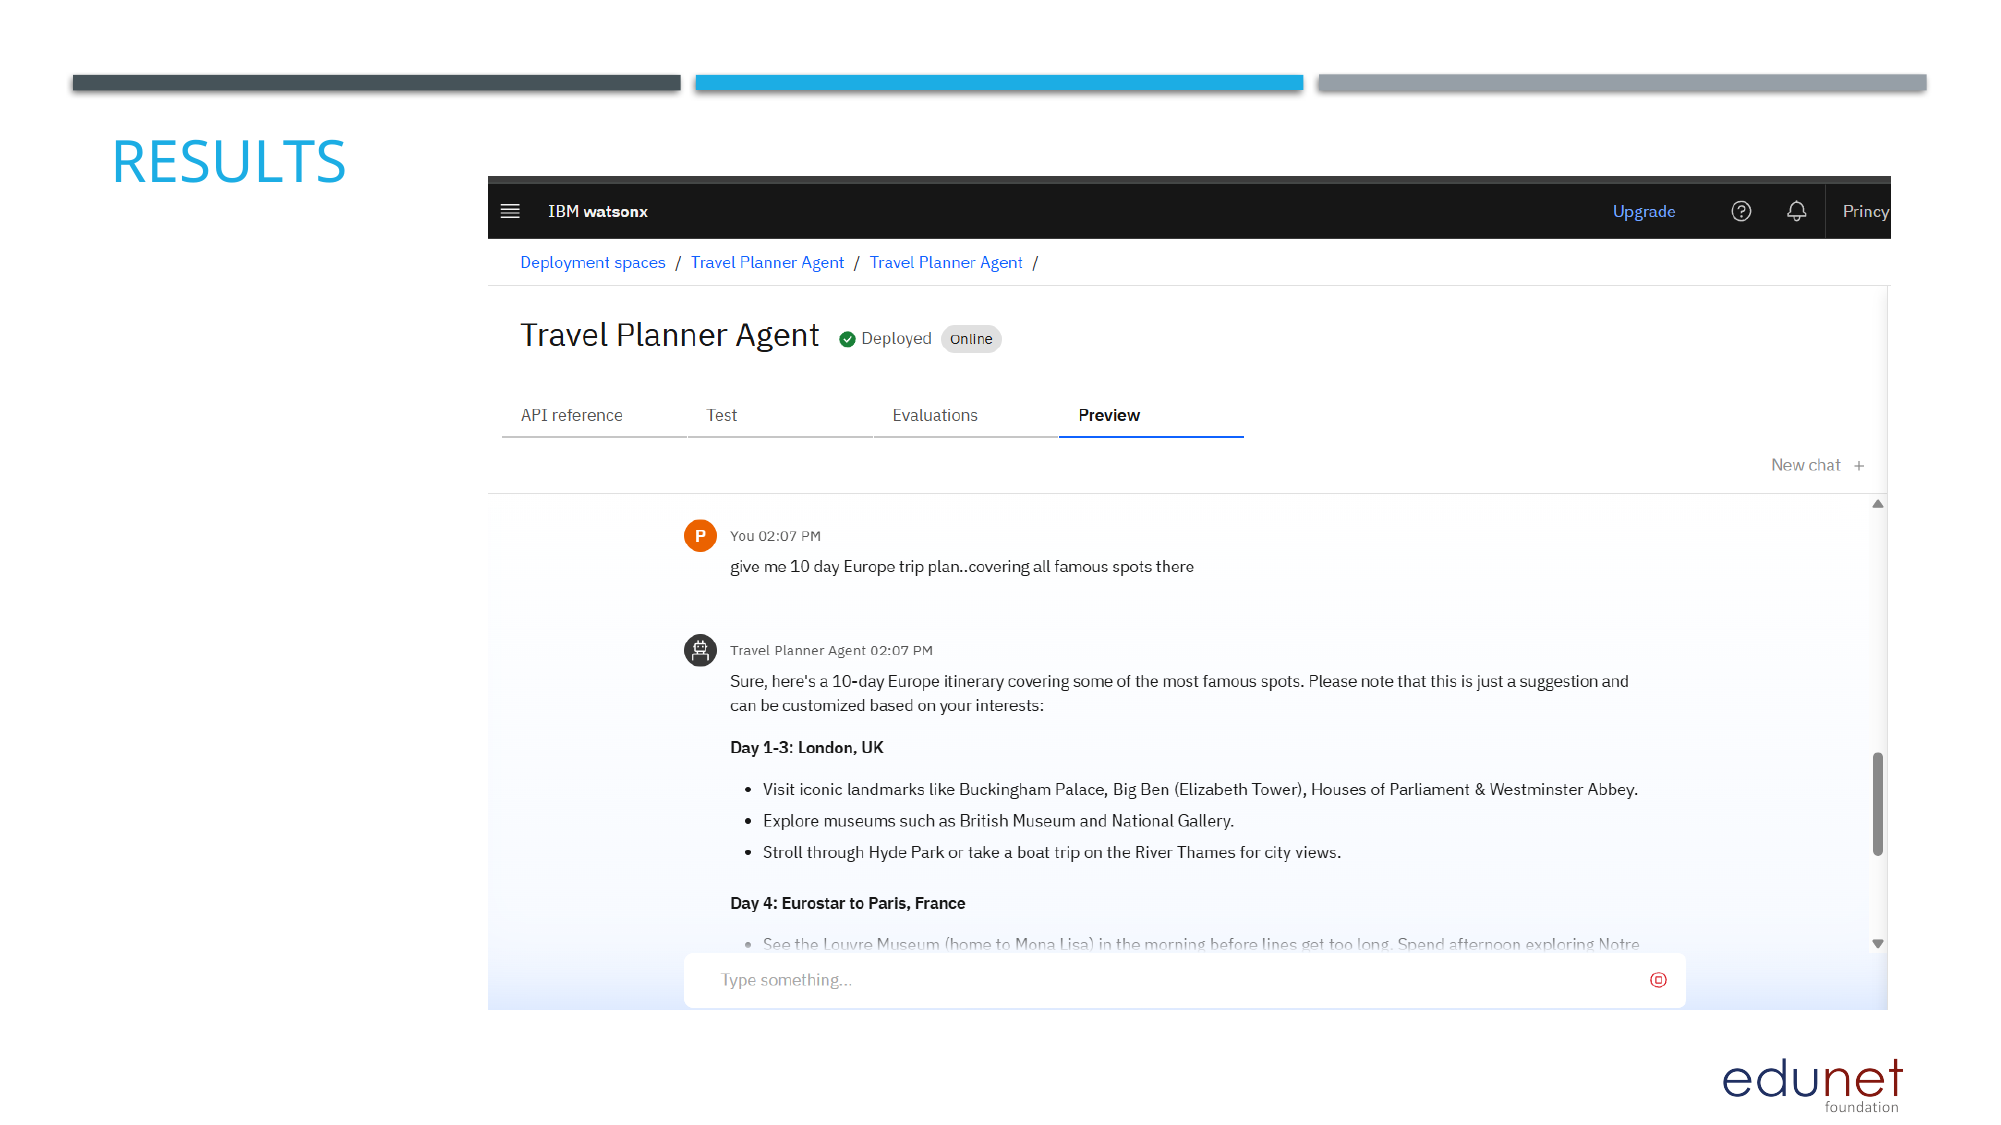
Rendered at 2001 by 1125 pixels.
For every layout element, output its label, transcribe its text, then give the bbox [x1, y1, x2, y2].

picture [487, 176, 1892, 1011]
picture [1719, 1056, 1905, 1116]
title Results [95, 115, 1905, 203]
